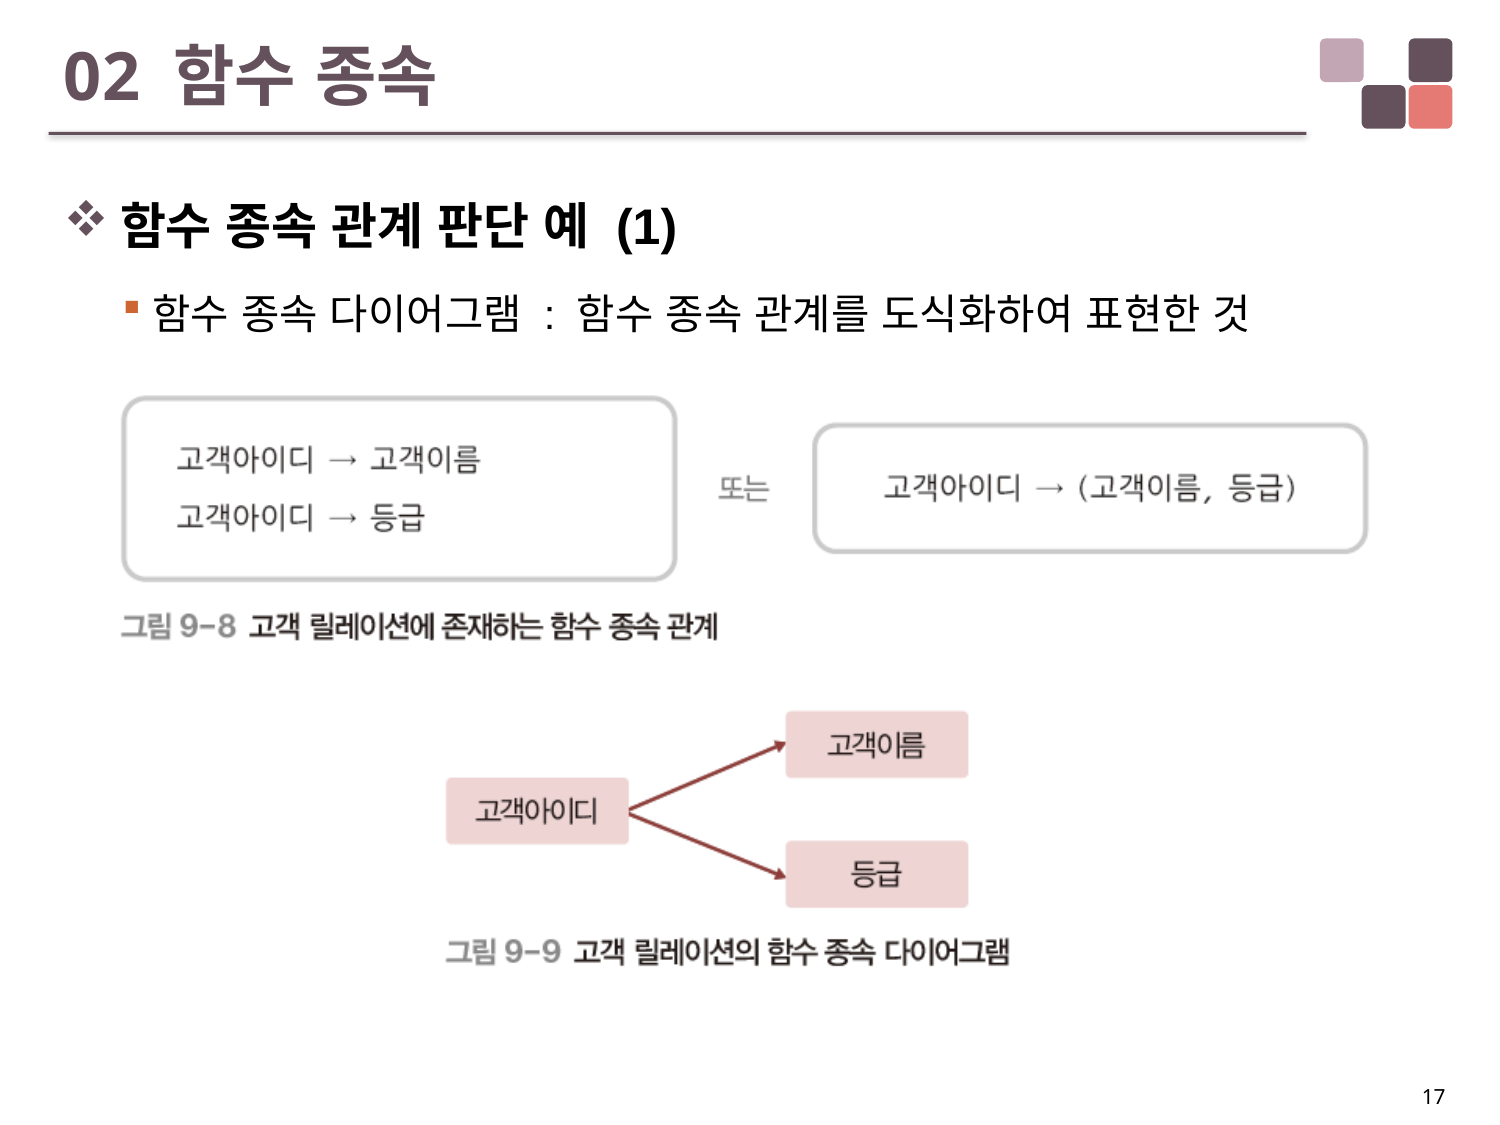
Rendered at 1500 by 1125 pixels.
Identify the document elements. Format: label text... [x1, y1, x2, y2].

title 02 함수 종속 [48, 25, 1459, 123]
picture [432, 687, 1039, 975]
picture [101, 369, 1399, 661]
list 함수 종속 관계 판단 예 (1) 함수 종속 다이어그램 : 함수 종속 관계를 도식화하여 표현한 것 [48, 187, 1452, 1097]
